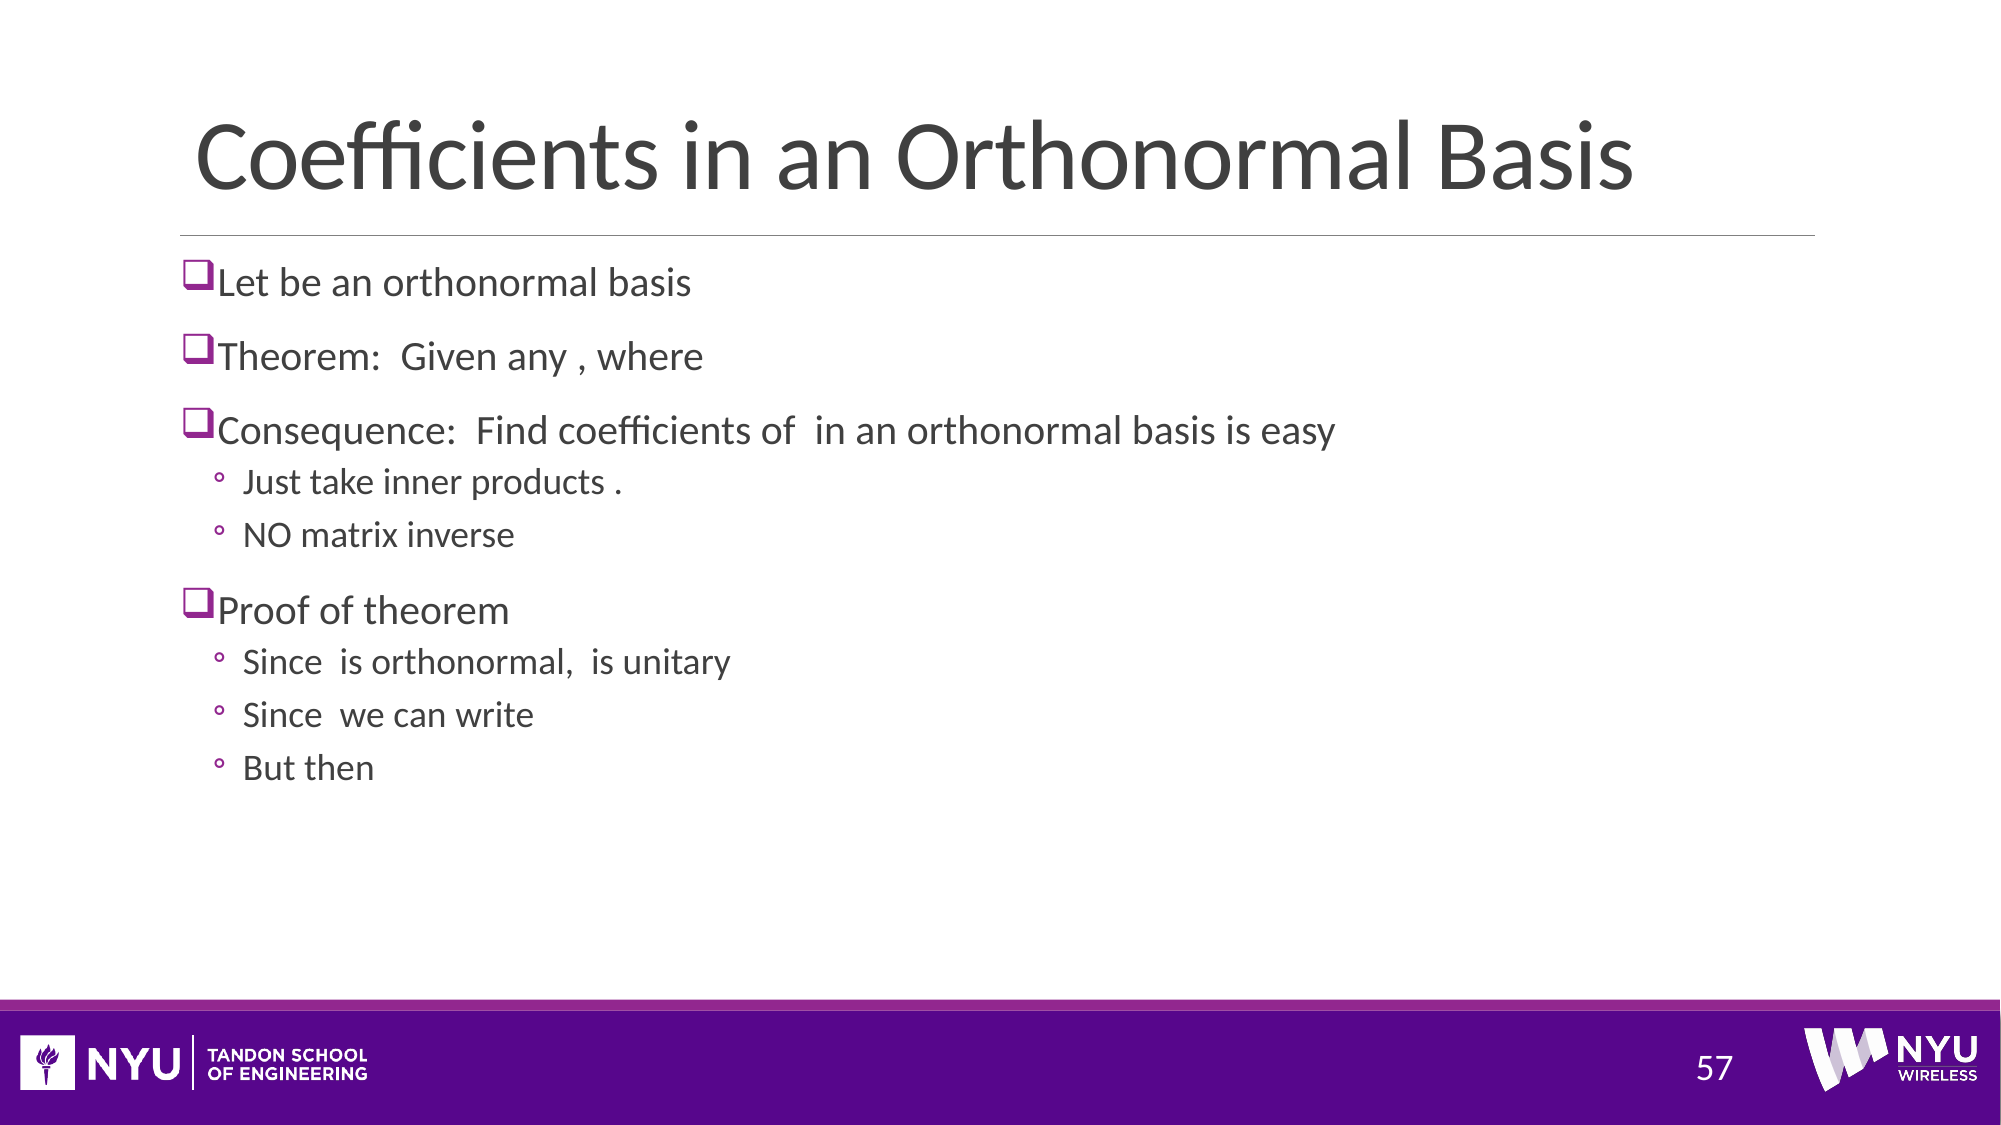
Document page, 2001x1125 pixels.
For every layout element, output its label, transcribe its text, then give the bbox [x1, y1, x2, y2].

slide_number 57 [1533, 1035, 1749, 1096]
title Coefficients in an Orthonormal Basis [180, 47, 1830, 218]
